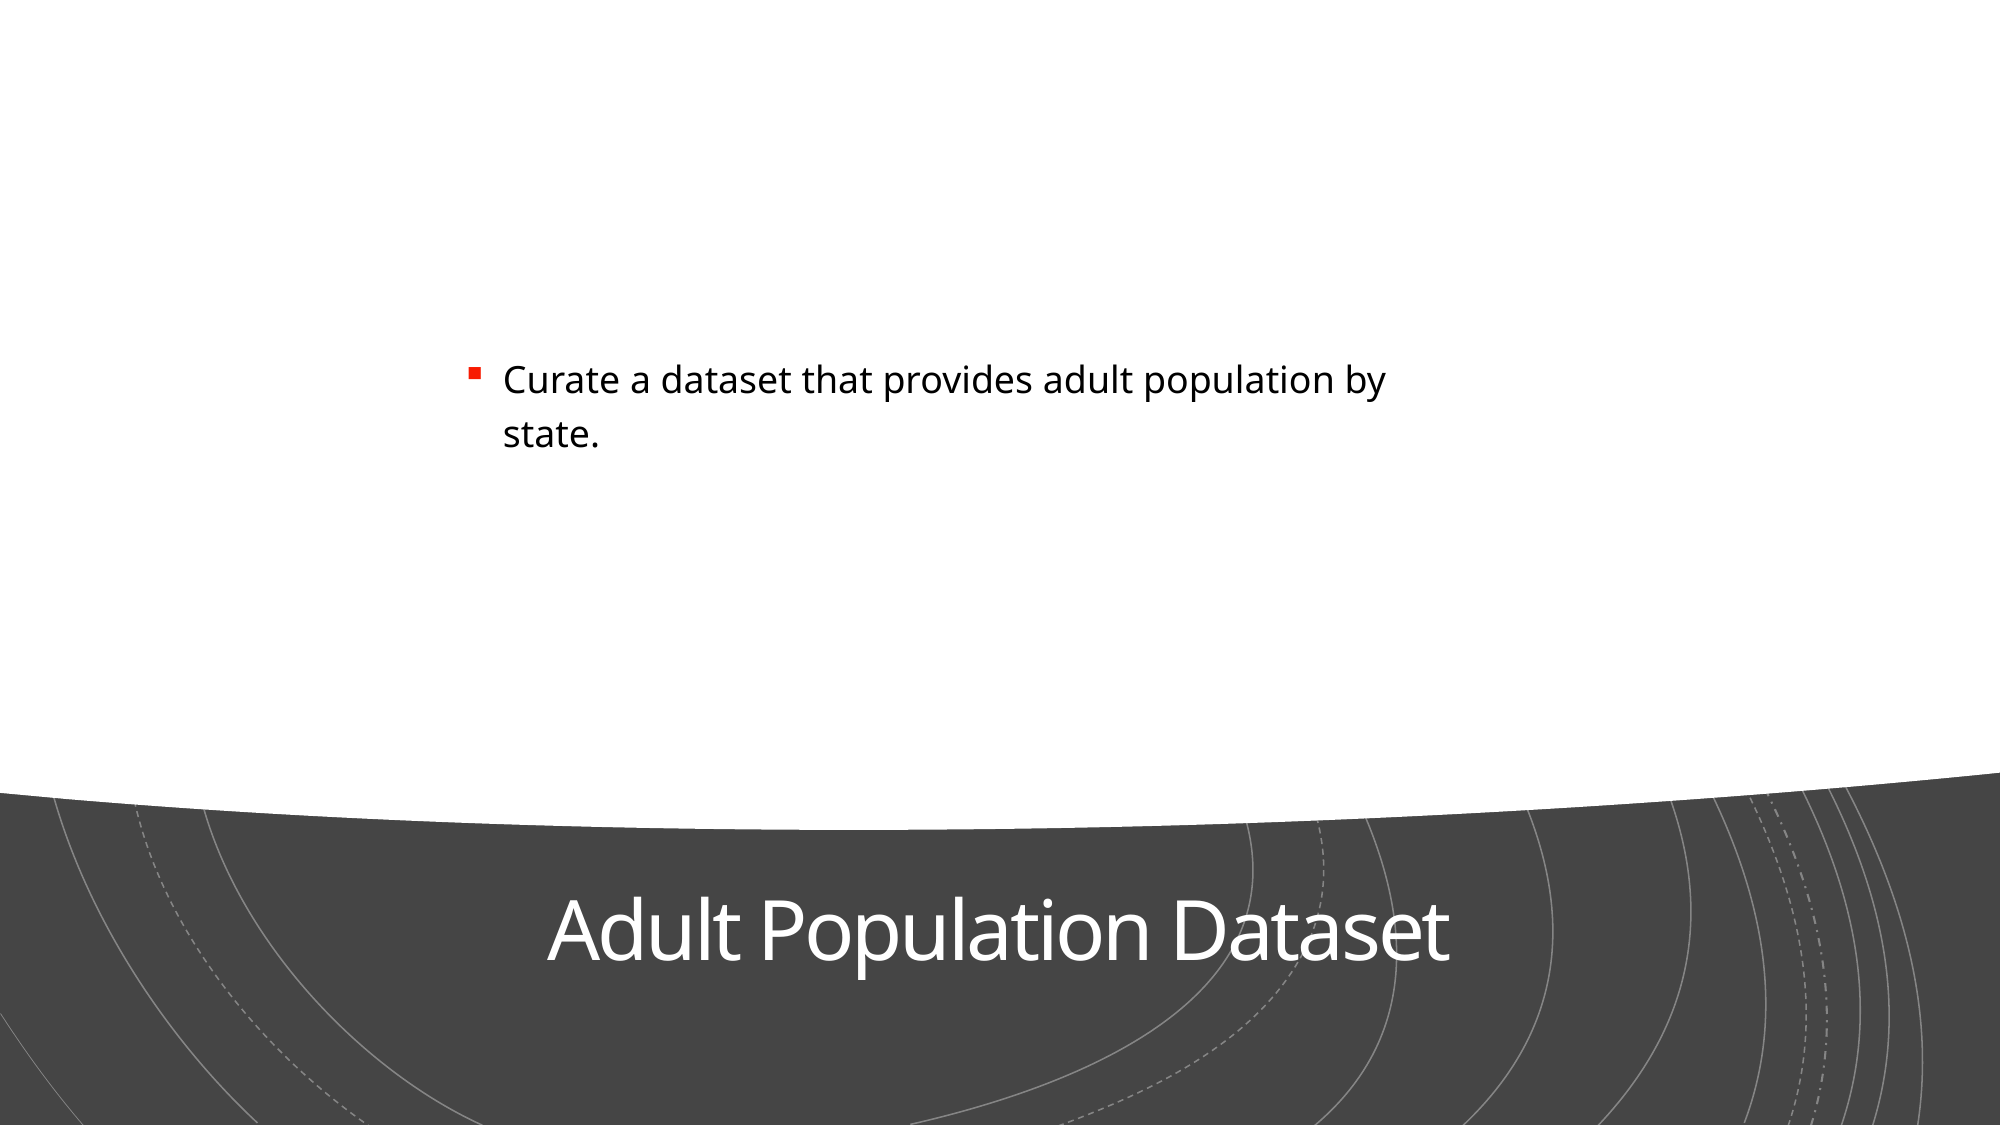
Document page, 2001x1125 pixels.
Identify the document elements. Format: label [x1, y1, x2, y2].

text_box [0, 0, 2000, 1125]
